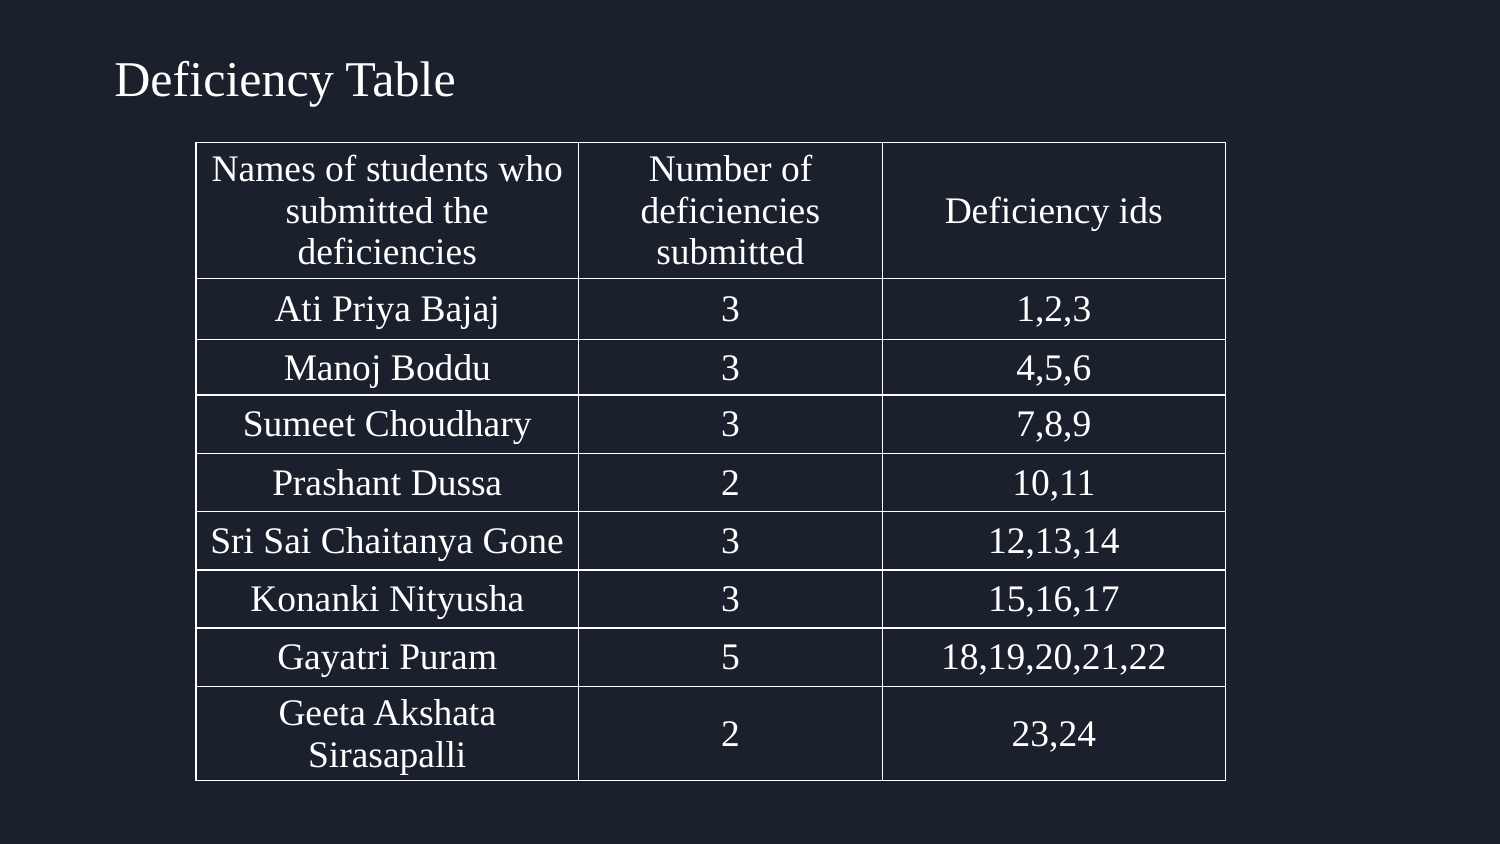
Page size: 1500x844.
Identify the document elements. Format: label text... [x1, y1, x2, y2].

table_cell Manoj Boddu [197, 340, 578, 394]
table_header Deficiency ids [883, 143, 1225, 278]
table_cell 23,24 [883, 687, 1225, 780]
table_cell Sri Sai Chaitanya Gone [197, 512, 578, 569]
table_cell Sumeet Choudhary [197, 396, 578, 453]
table_cell Konanki Nityusha [197, 571, 578, 627]
table_cell 10,11 [883, 454, 1225, 511]
table_cell 4,5,6 [883, 340, 1225, 394]
table_cell Geeta Akshata Sirasapalli [197, 687, 578, 780]
table_cell Prashant Dussa [197, 454, 578, 511]
table_header Number of deficiencies submitted [579, 143, 882, 278]
table_cell 3 [579, 340, 882, 394]
table_cell 2 [579, 454, 882, 511]
table_cell 3 [579, 279, 882, 339]
table_cell 3 [579, 571, 882, 627]
table_cell 3 [579, 512, 882, 569]
table_cell 18,19,20,21,22 [883, 629, 1225, 686]
table_header Names of students who submitted the deficiencies [197, 143, 578, 278]
table_cell Ati Priya Bajaj [197, 279, 578, 339]
table_cell 5 [579, 629, 882, 686]
table_cell 1,2,3 [883, 279, 1225, 339]
table_cell 2 [579, 687, 882, 780]
table_cell 12,13,14 [883, 512, 1225, 569]
table_cell 3 [579, 396, 882, 453]
table_cell 15,16,17 [883, 571, 1225, 627]
table_cell 7,8,9 [883, 396, 1225, 453]
table_cell Gayatri Puram [197, 629, 578, 686]
title Deficiency Table [103, 44, 1397, 115]
